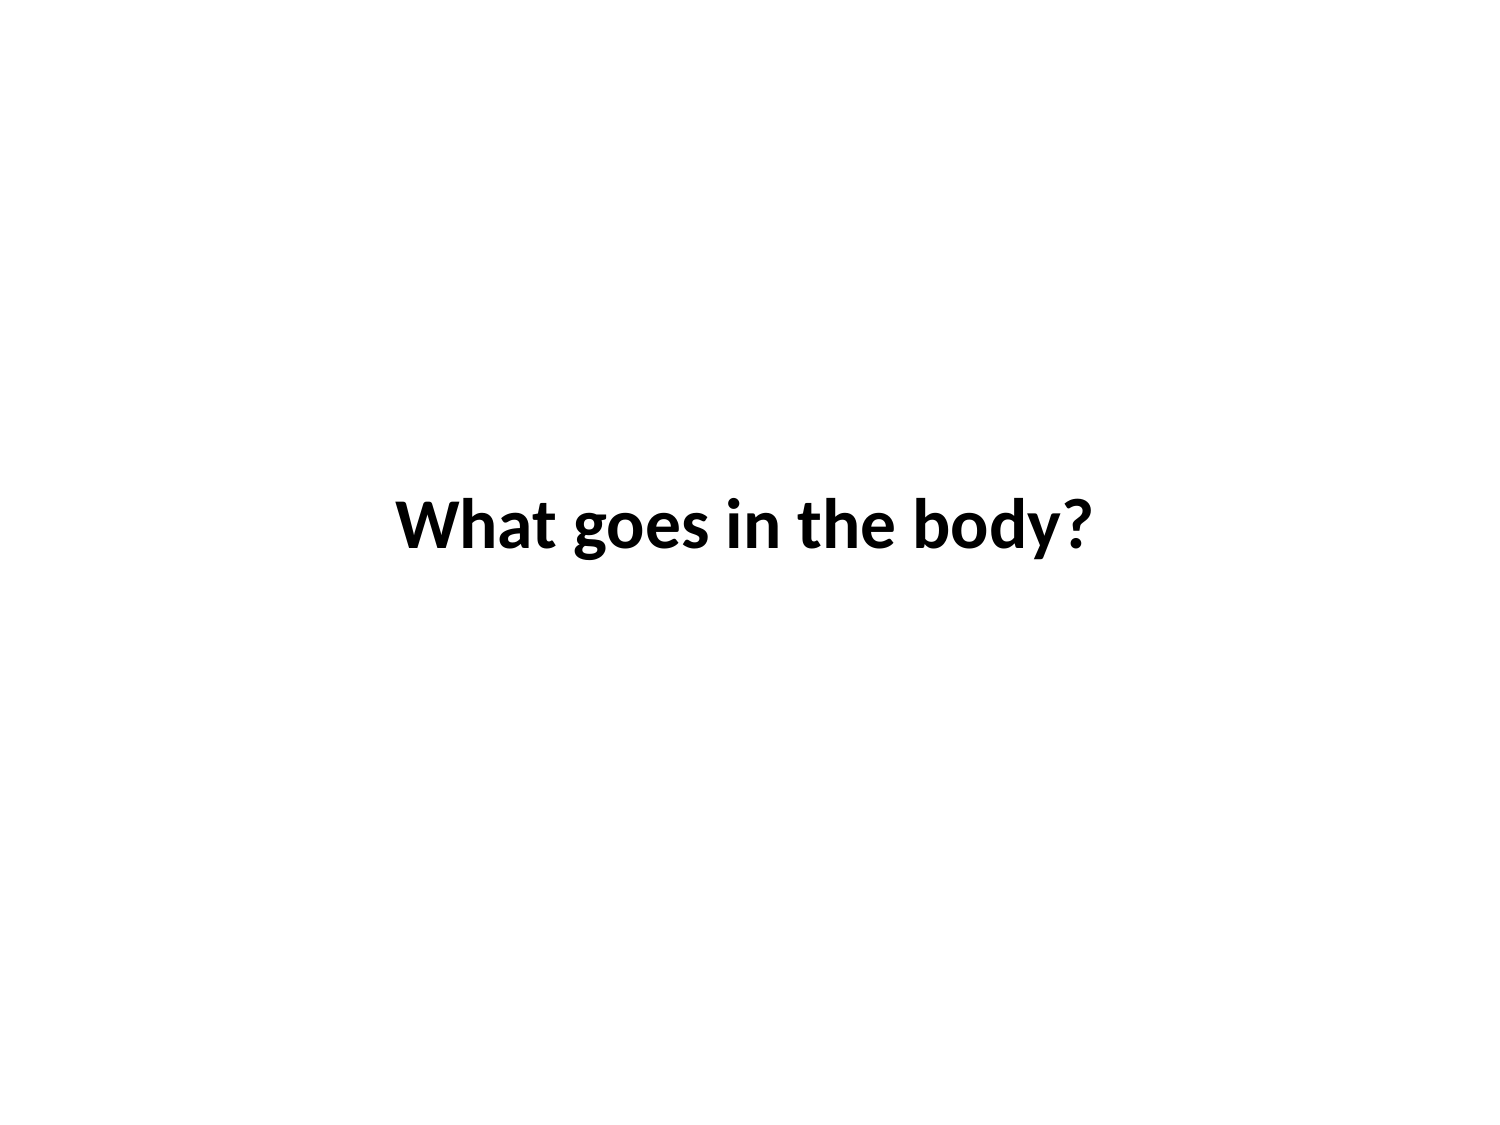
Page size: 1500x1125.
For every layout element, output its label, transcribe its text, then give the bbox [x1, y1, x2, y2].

title What goes in the body? [70, 468, 1421, 657]
